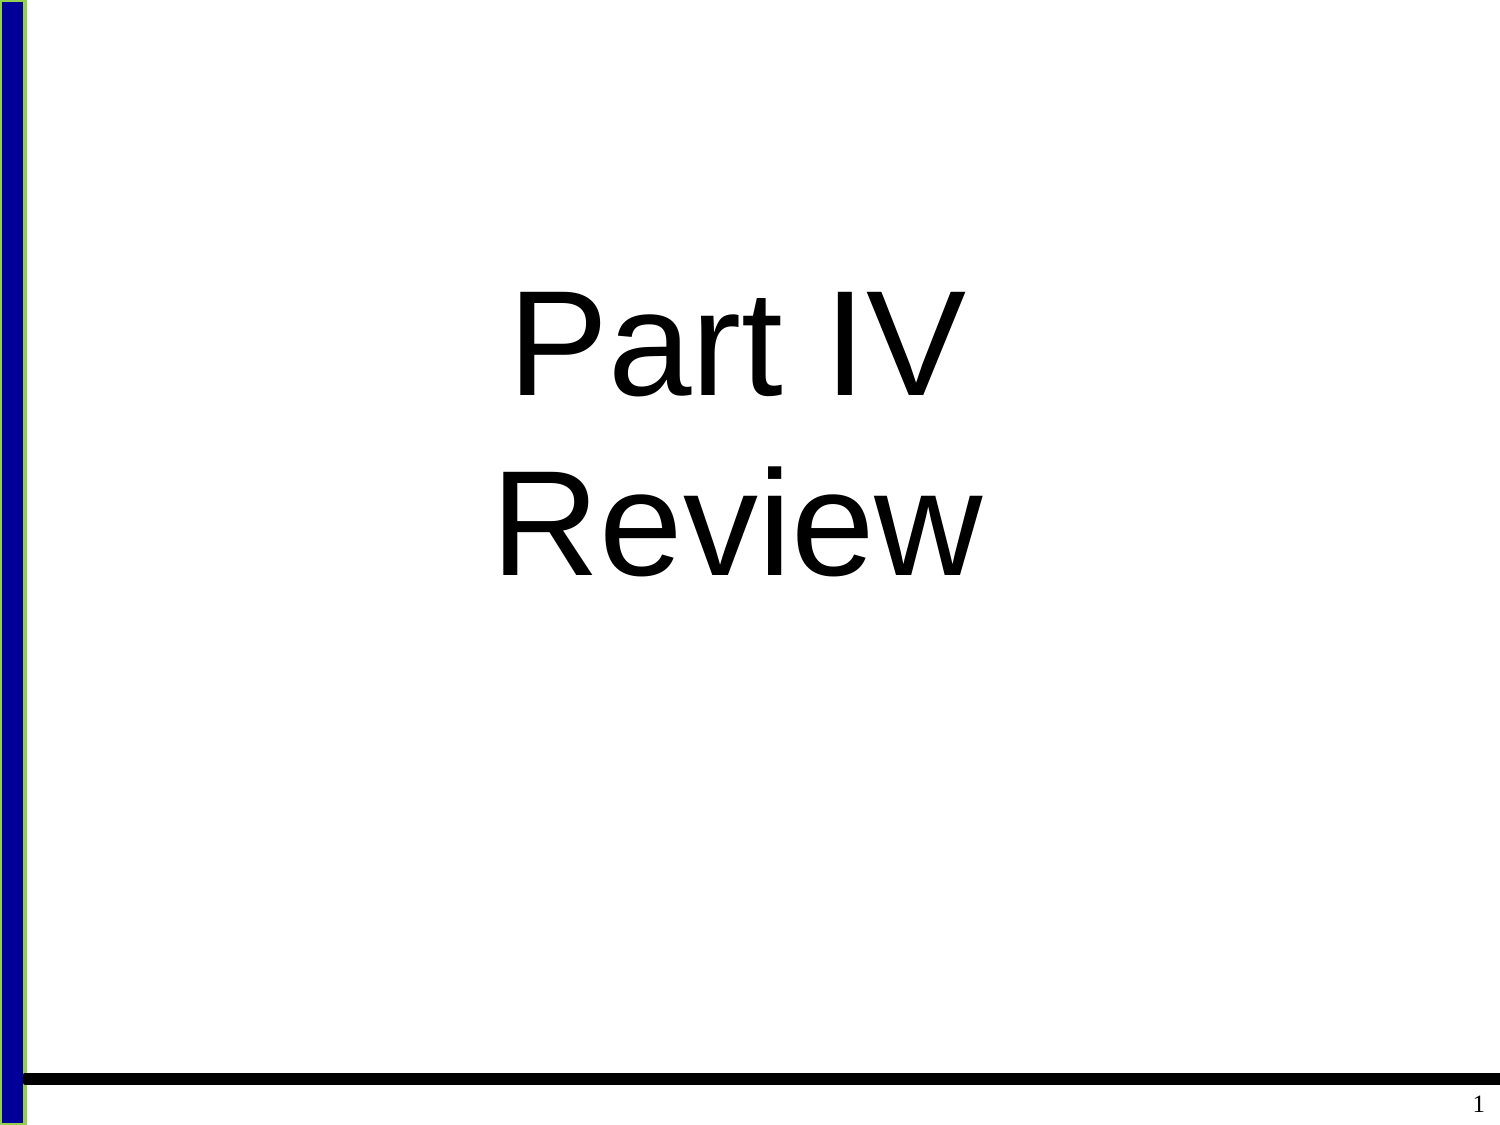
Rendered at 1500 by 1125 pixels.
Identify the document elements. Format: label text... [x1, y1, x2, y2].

title Part IV Review [449, 199, 1026, 651]
